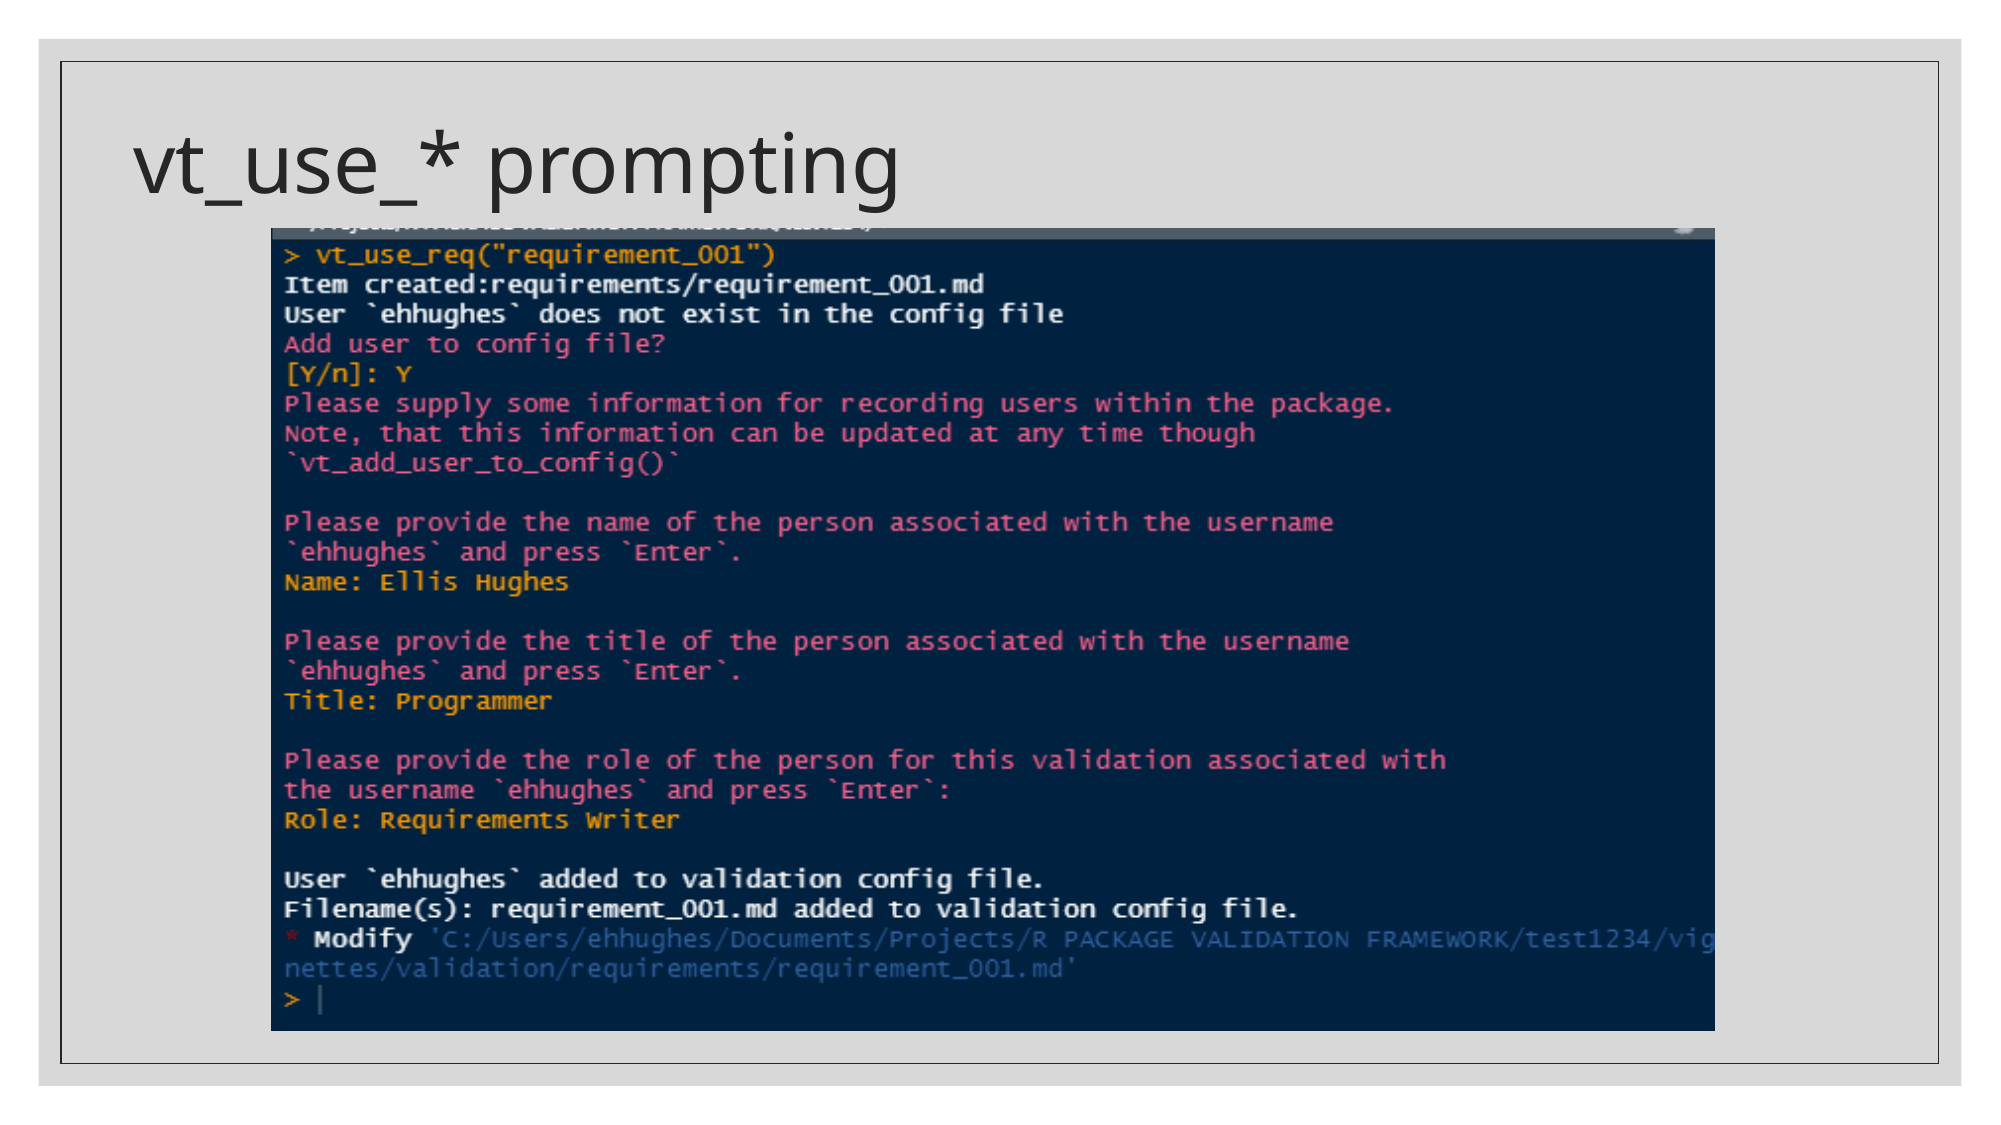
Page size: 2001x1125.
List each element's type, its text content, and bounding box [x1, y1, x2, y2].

picture [270, 228, 1715, 1031]
text_box vt_use_* prompting [118, 54, 1769, 280]
